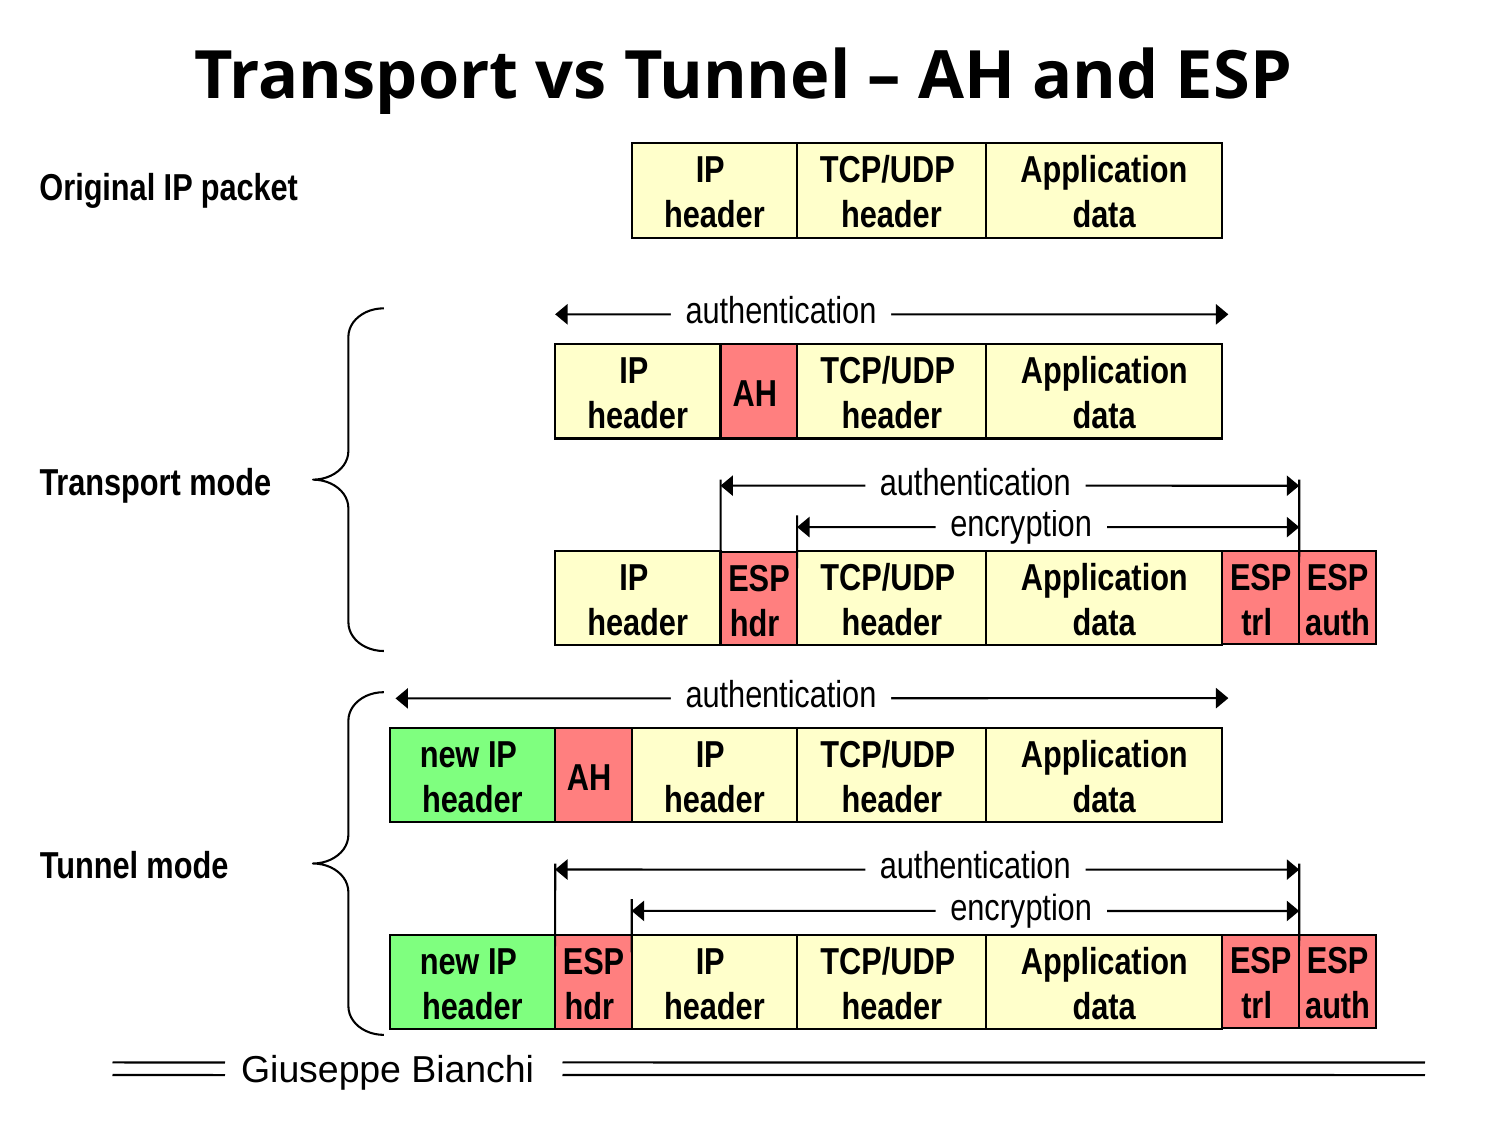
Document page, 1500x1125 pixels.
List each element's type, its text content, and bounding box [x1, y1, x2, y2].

text_box ESP auth [1299, 550, 1376, 645]
text_box IP header [631, 934, 797, 1030]
text_box [1086, 859, 1299, 880]
text_box TCP/UDP header [797, 143, 985, 238]
text_box encryption [935, 491, 1107, 550]
text_box authentication [670, 278, 892, 339]
text_box TCP/UDP header [797, 343, 987, 439]
text_box authentication [865, 834, 1086, 894]
text_box AH [721, 343, 797, 439]
text_box Application data [987, 727, 1223, 823]
text_box [395, 688, 670, 709]
text_box IP header [555, 550, 721, 646]
text_box [798, 516, 935, 538]
text_box encryption [935, 875, 1107, 934]
text_box IP header [631, 143, 797, 238]
text_box ESP auth [1299, 934, 1376, 1029]
text_box [721, 475, 865, 497]
text_box ESP hdr [721, 551, 797, 646]
text_box [1107, 900, 1299, 922]
text_box Transport mode [24, 450, 287, 510]
title Transport vs Tunnel – AH and ESP [112, 18, 1376, 126]
text_box [555, 303, 670, 325]
text_box IP header [631, 727, 797, 823]
text_box Original IP packet [24, 155, 313, 215]
text_box TCP/UDP header [797, 550, 987, 646]
text_box [1086, 475, 1299, 497]
text_box authentication [670, 662, 892, 723]
text_box [892, 687, 1229, 709]
text_box [632, 900, 935, 922]
text_box ESP trl [1222, 934, 1299, 1029]
text_box Application data [987, 550, 1223, 646]
text_box new IP header [389, 727, 556, 823]
text_box [892, 304, 1229, 325]
text_box [312, 308, 384, 652]
text_box Application data [985, 143, 1223, 238]
text_box [556, 859, 865, 880]
text_box [312, 692, 384, 1035]
text_box IP header [555, 343, 721, 439]
text_box ESP trl [1222, 550, 1299, 645]
text_box AH [556, 727, 631, 823]
text_box authentication [865, 450, 1086, 510]
text_box [1107, 516, 1299, 538]
text_box TCP/UDP header [797, 727, 987, 823]
text_box Application data [987, 934, 1223, 1030]
text_box ESP hdr [556, 934, 631, 1030]
text_box new IP header [389, 934, 556, 1030]
text_box Tunnel mode [25, 834, 244, 894]
text_box TCP/UDP header [797, 934, 987, 1030]
text_box Application data [987, 343, 1223, 439]
